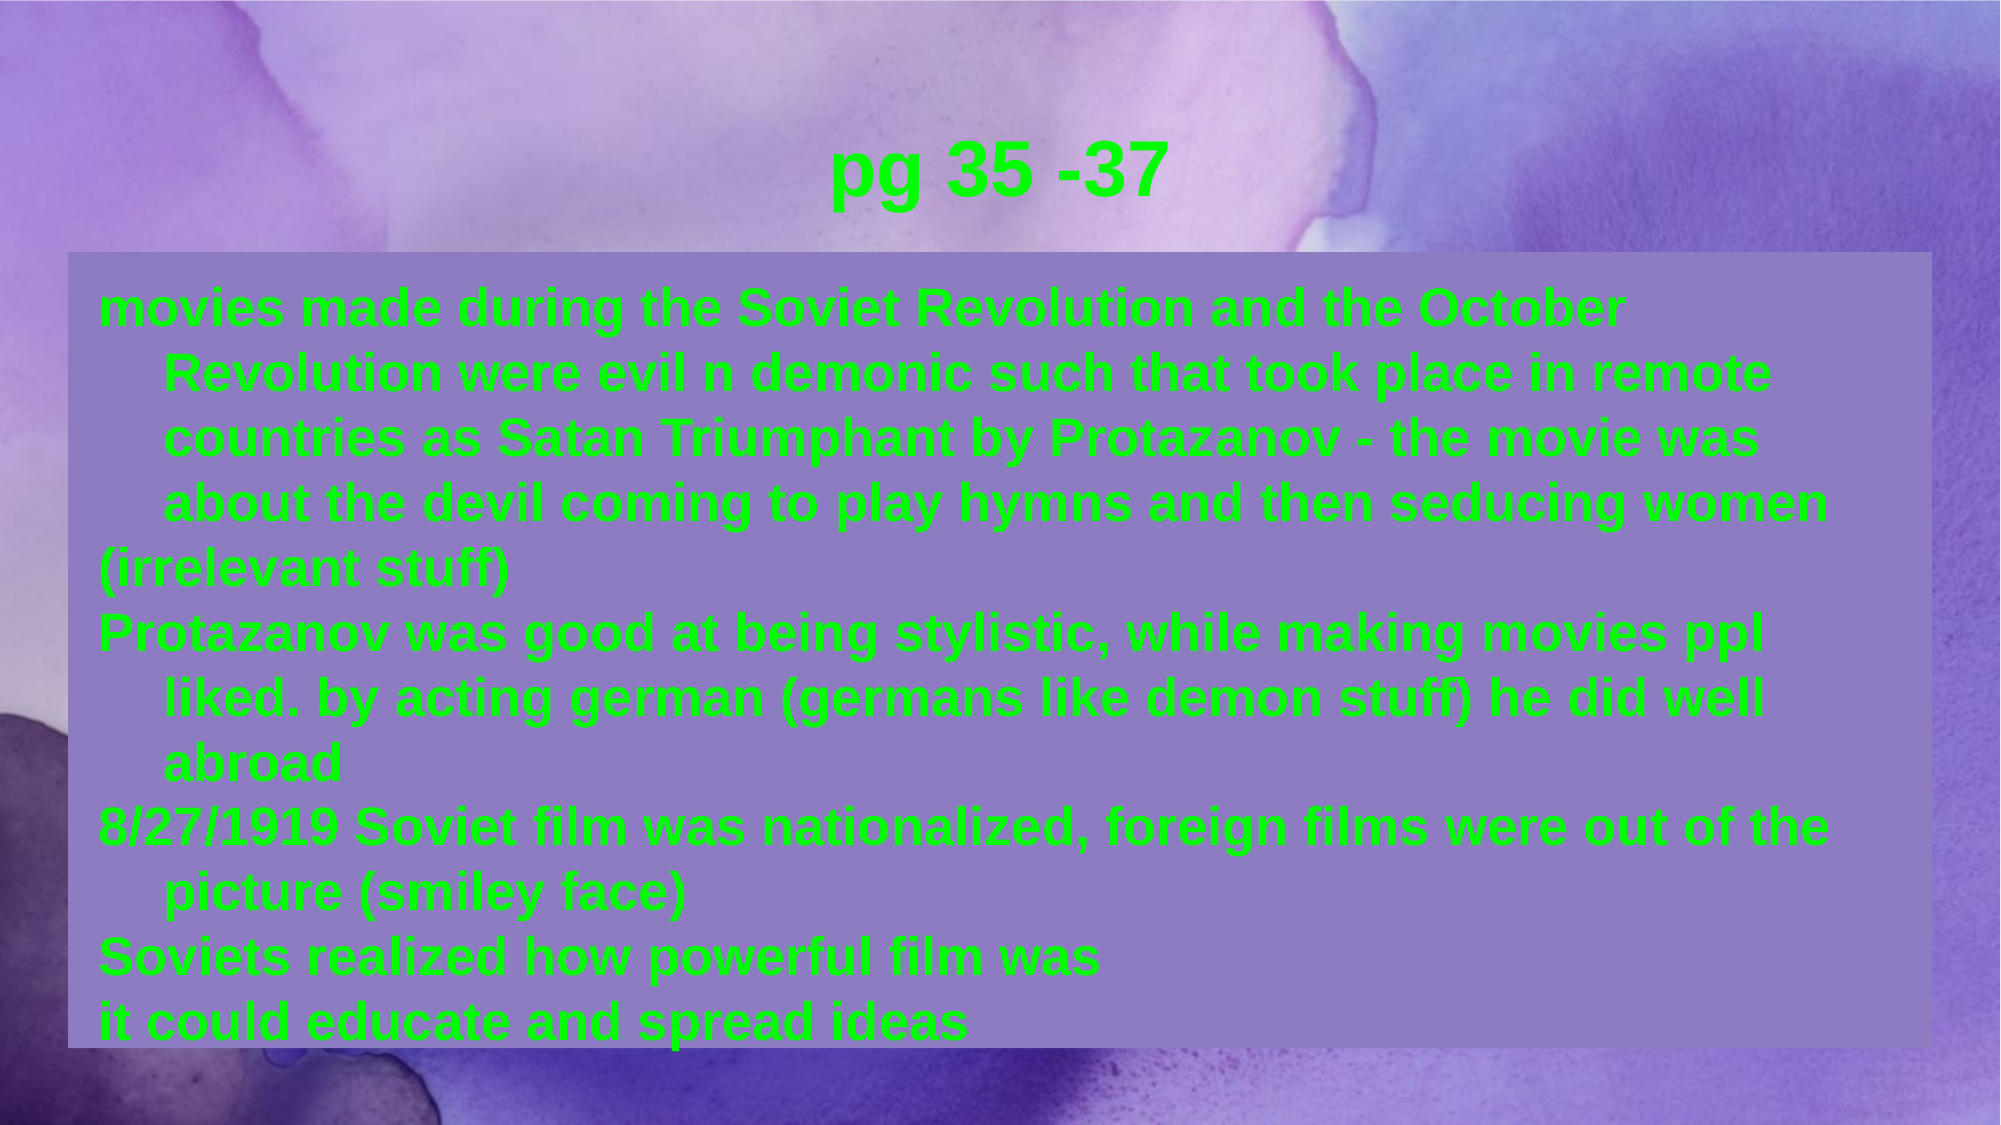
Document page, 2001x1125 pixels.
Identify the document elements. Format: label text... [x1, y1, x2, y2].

list movies made during the Soviet Revolution and the October Revolution were evil n demonic such that took place in remote countries as Satan Triumphant by Protazanov - the movie was about the devil coming to play hymns and then seducing women (irrelevant stuff) Protazanov was good at being stylistic, while making movies ppl liked. by acting german (germans like demon stuff) he did well abroad 8/27/1919 Soviet film was nationalized, foreign films were out of the picture (smiley face) Soviets realized how powerful film was it could educate and spread ideas [68, 252, 1932, 1049]
picture [0, 0, 2001, 1125]
title pg 35 -37 [68, 97, 1932, 223]
